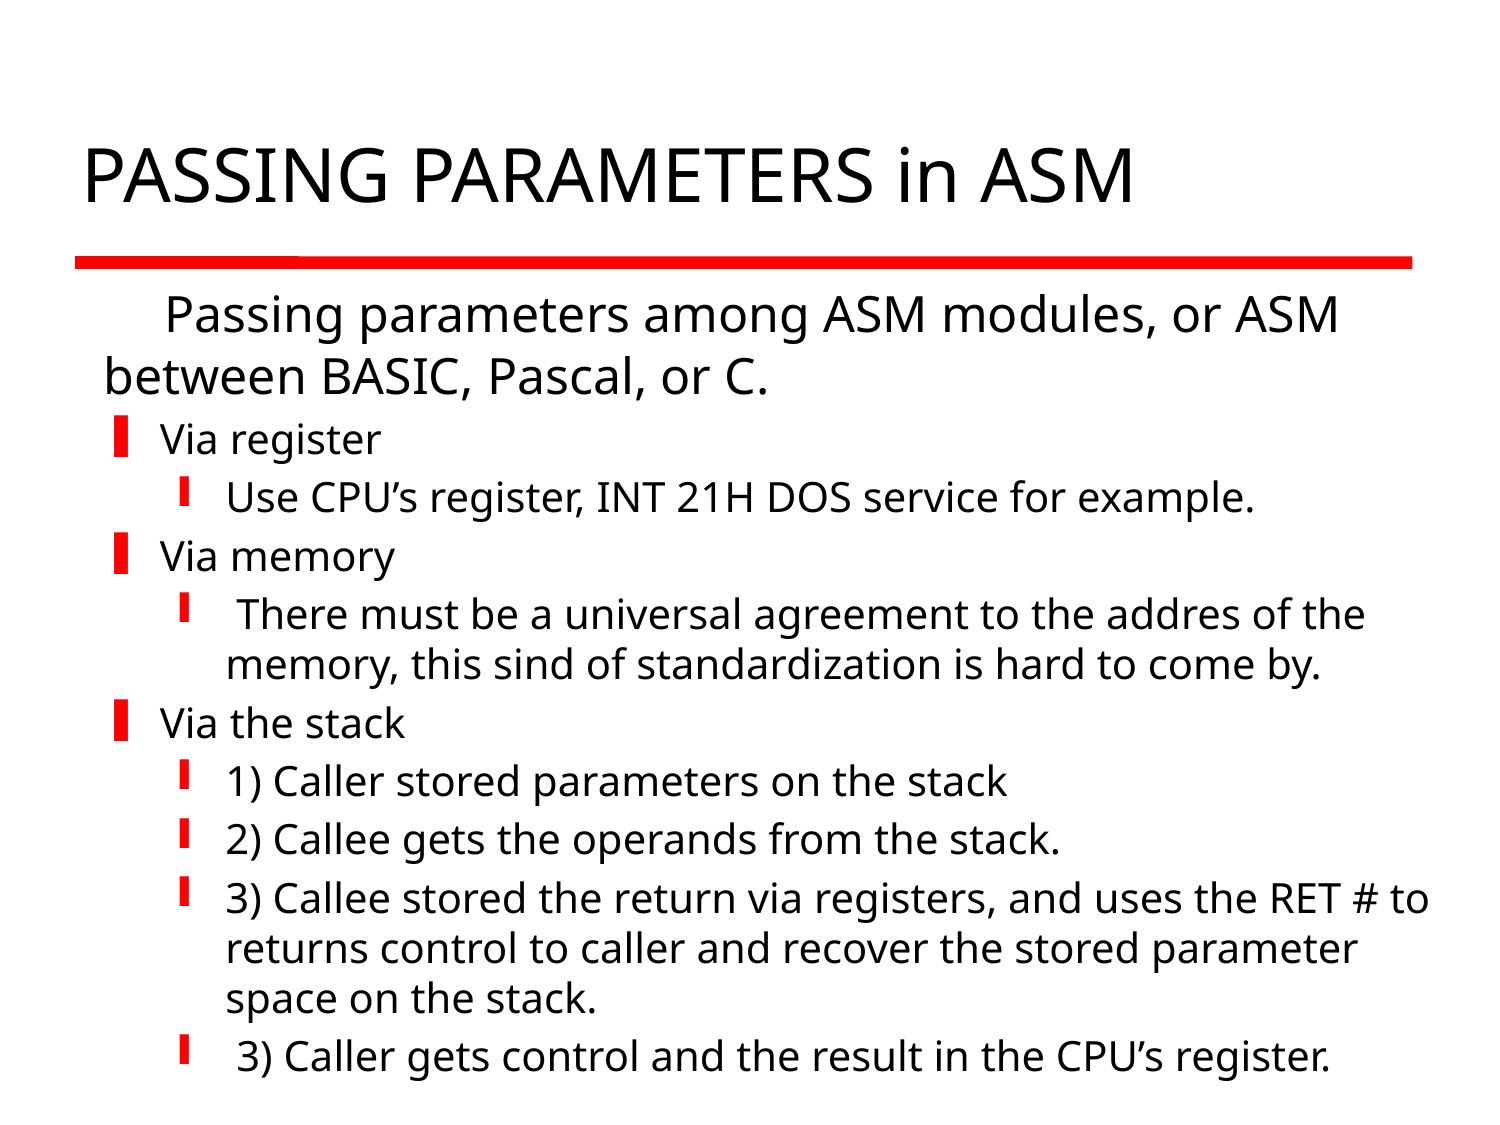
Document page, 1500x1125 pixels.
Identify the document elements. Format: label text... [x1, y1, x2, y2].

title PASSING PARAMETERS in ASM [66, 37, 1413, 226]
list Passing parameters among ASM modules, or ASM between BASIC, Pascal, or C. Via register Use CPU’s register, INT 21H DOS service for example. Via memory There must be a universal agreement to the addres of the memory, this sind of standardization is hard to come by. Via the stack 1) Caller stored parameters on the stack 2) Callee gets the operands from the stack. 3) Callee stored the return via registers, and uses the RET # to returns control to caller and recover the stored parameter space on the stack. 3) Caller gets control and the result in the CPU’s register. [88, 266, 1473, 1107]
